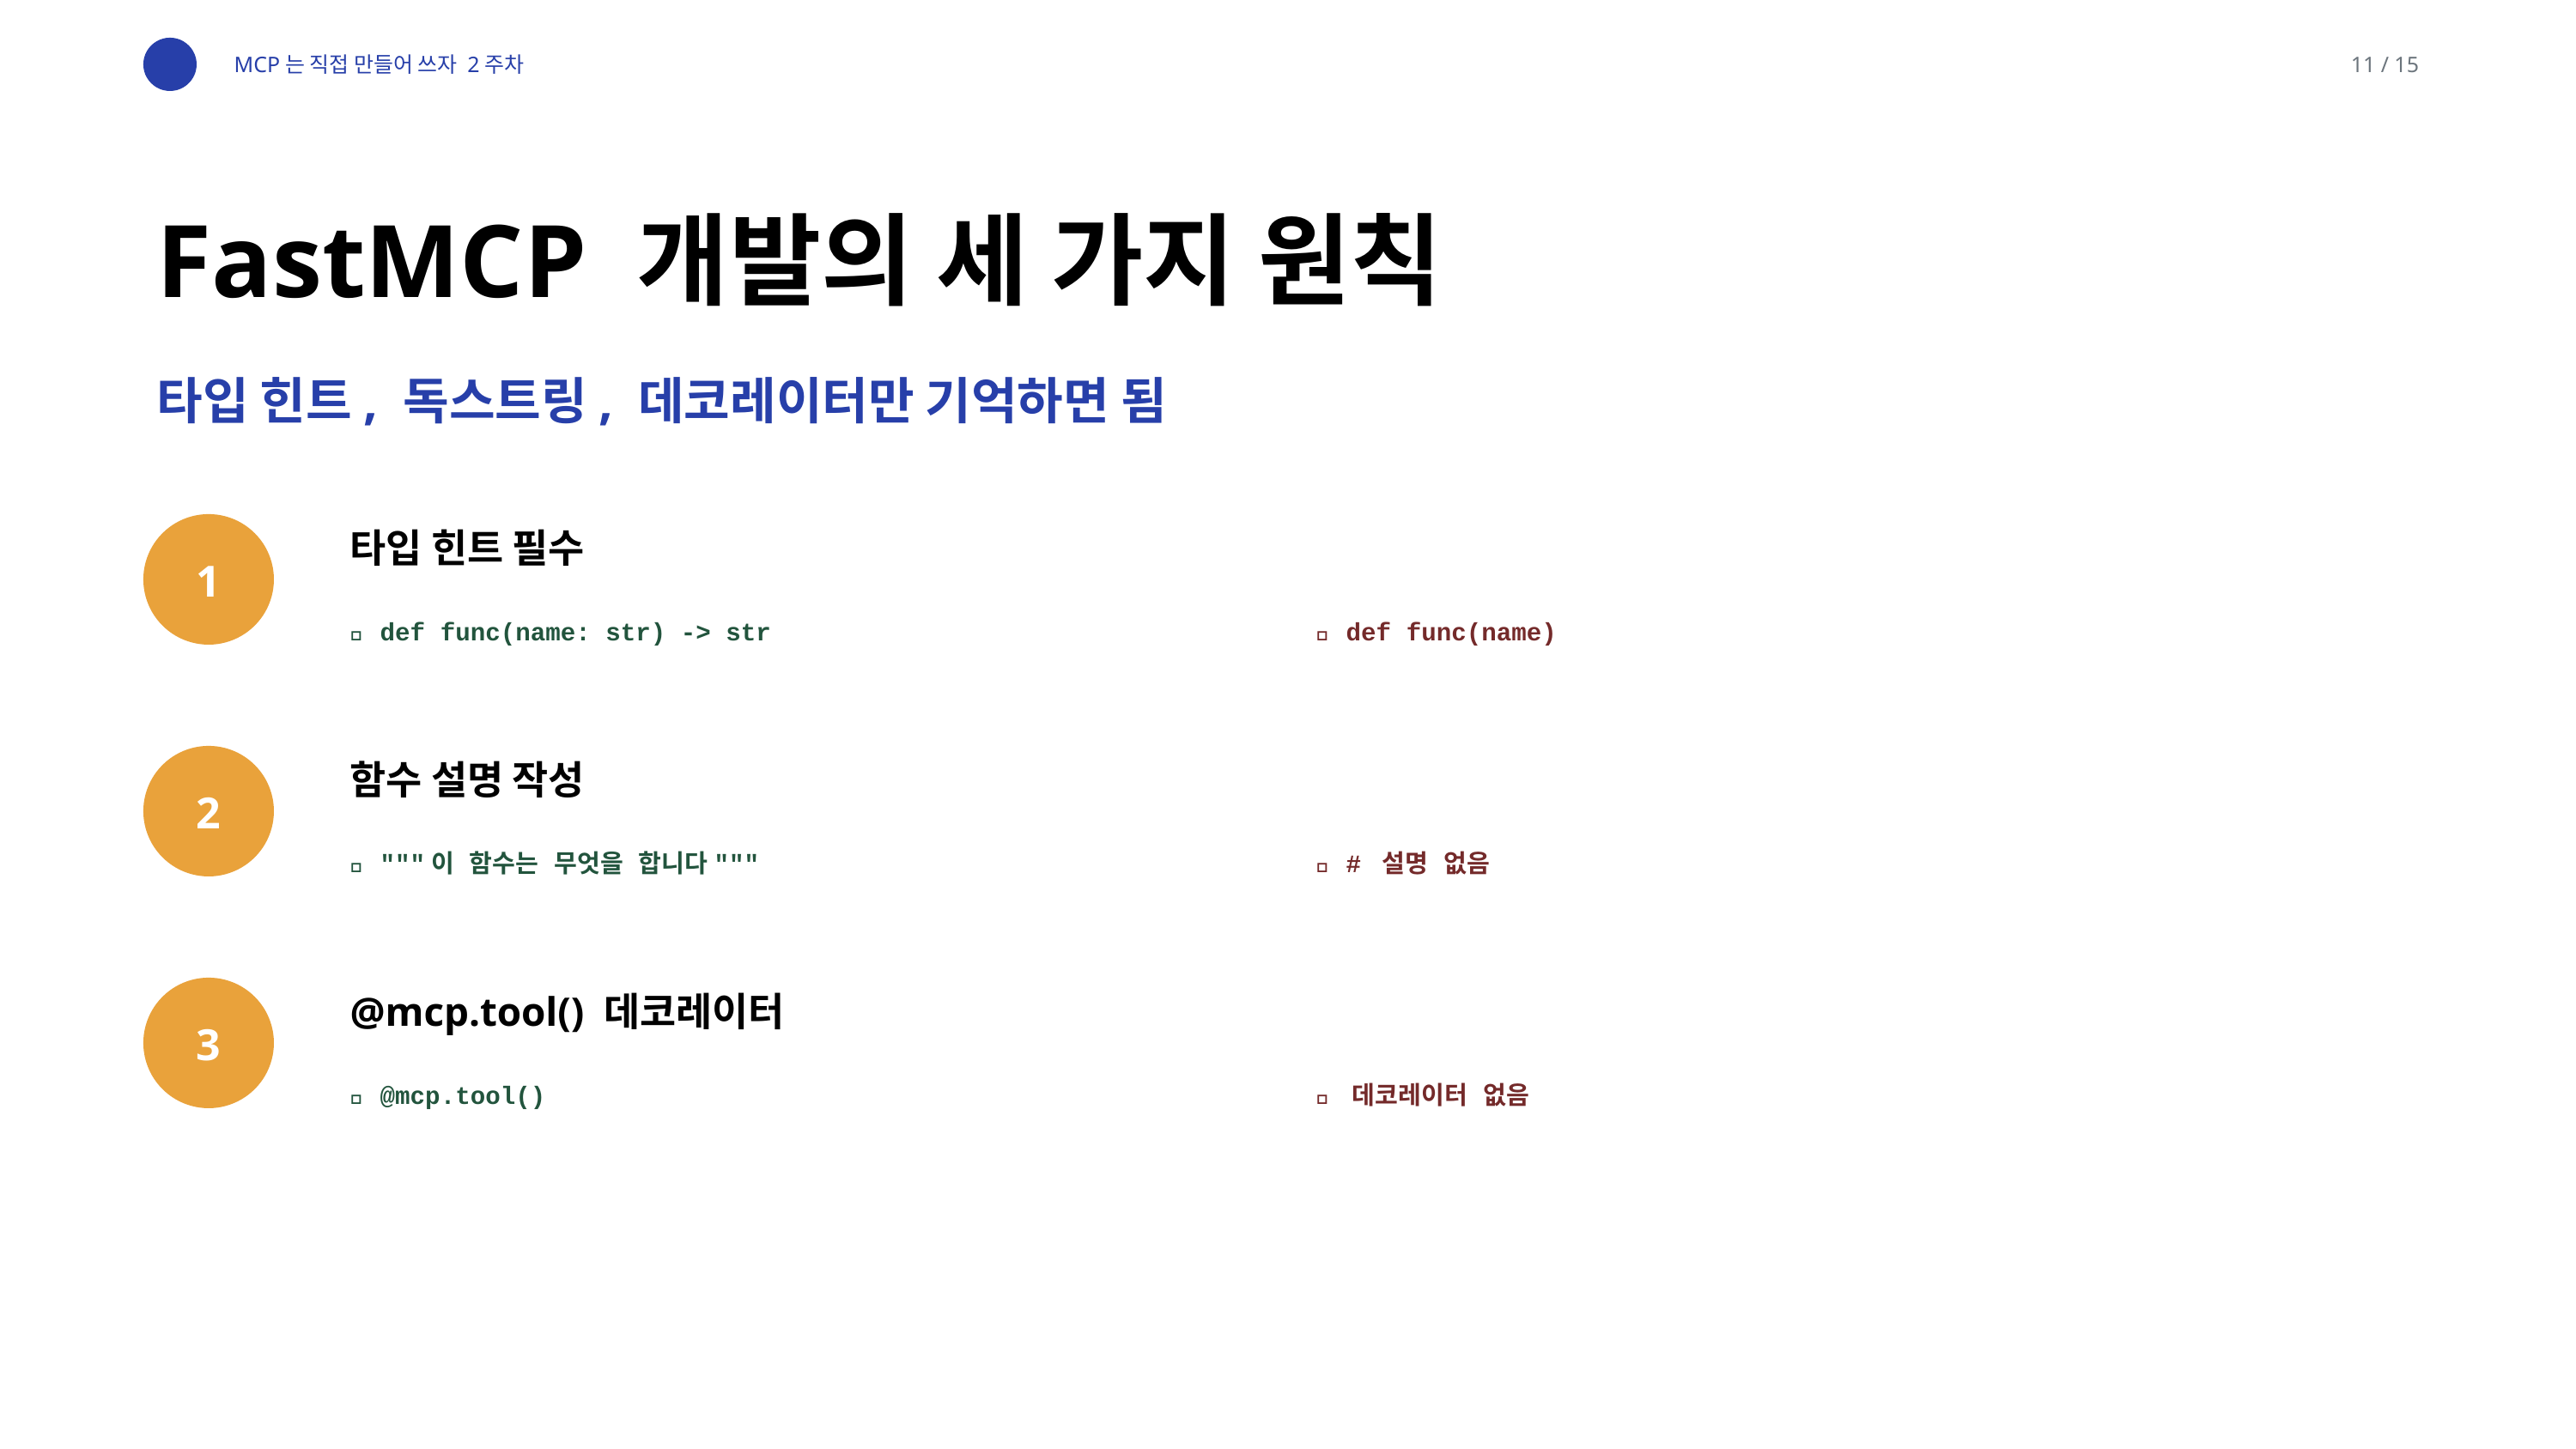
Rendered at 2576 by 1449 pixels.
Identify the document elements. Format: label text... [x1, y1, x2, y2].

text_box [153, 612, 264, 644]
text_box ✅ def func(name: str) -> str [337, 604, 1239, 657]
text_box ❌ def func(name) [1303, 604, 2205, 657]
text_box MCP는 직접 만들어 쓰자 2주차 [221, 45, 994, 84]
text_box [143, 38, 196, 90]
text_box 3 [143, 1010, 273, 1076]
text_box ❌ 데코레이터 없음 [1303, 1068, 2205, 1120]
text_box 2 [143, 779, 273, 844]
text_box ✅ """이 함수는 무엇을 합니다""" [337, 836, 1239, 888]
text_box 11 / 15 [2173, 45, 2432, 84]
text_box [153, 514, 264, 547]
text_box 함수 설명 작성 [337, 746, 1110, 811]
text_box [153, 844, 264, 876]
text_box [153, 1076, 264, 1107]
text_box @mcp.tool() 데코레이터 [337, 978, 1110, 1043]
text_box ❌ # 설명 없음 [1303, 836, 2205, 888]
text_box 타입 힌트 필수 [337, 514, 1110, 579]
text_box 타입 힌트, 독스트링, 데코레이터만 기억하면 됨 [143, 360, 2432, 438]
text_box [153, 746, 264, 779]
text_box 1 [143, 547, 273, 612]
text_box [153, 978, 264, 1010]
text_box ✅ @mcp.tool() [337, 1068, 1239, 1120]
text_box FastMCP 개발의 세 가지 원칙 [143, 192, 2432, 322]
